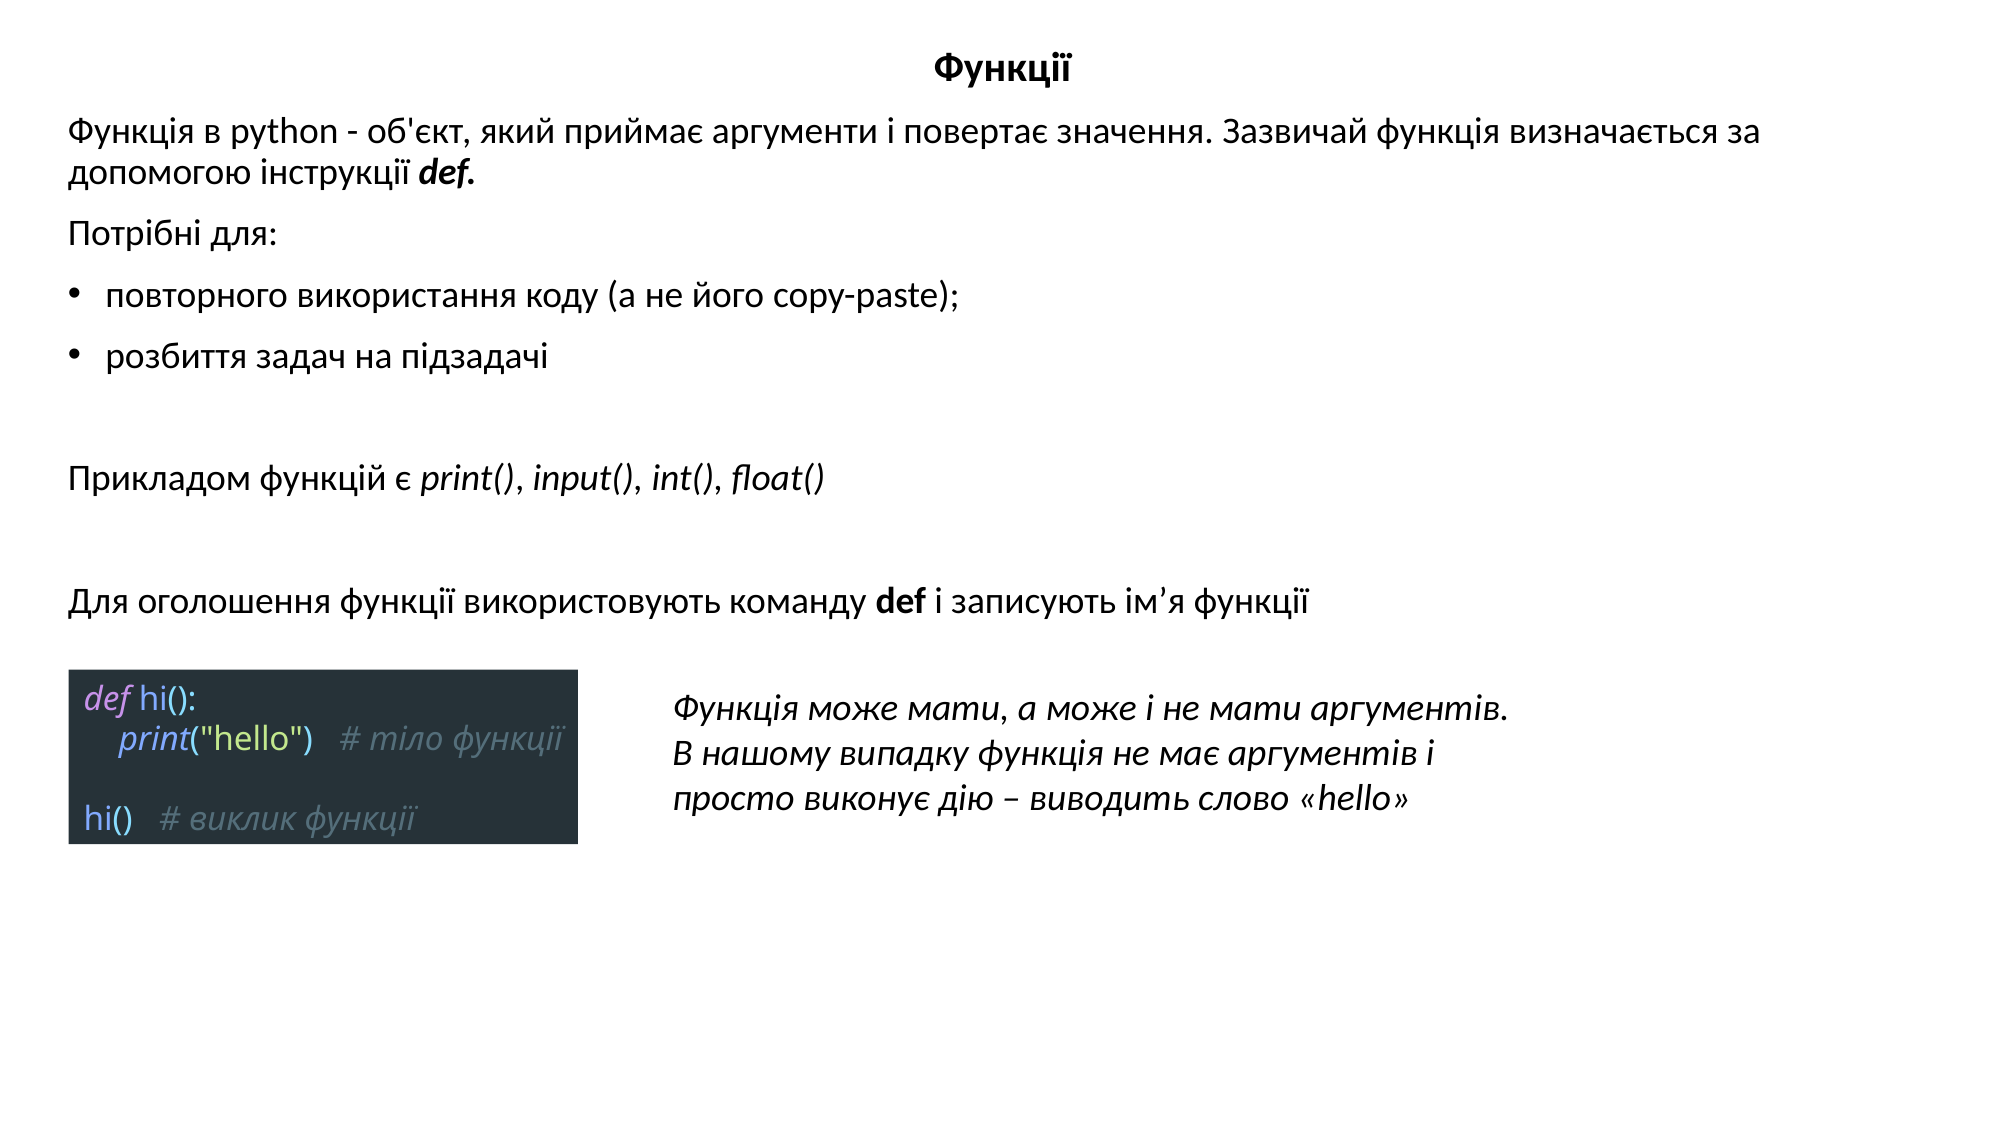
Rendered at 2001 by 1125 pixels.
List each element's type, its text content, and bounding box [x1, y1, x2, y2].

list Функції Функція в python - об'єкт, який приймає аргументи і повертає значення. Зазвичай функція визначається за допомогою інструкції def. Потрібні для: повторного використання коду (а не його copy-paste); розбиття задач на підзадачі Прикладом функцій є print(), input(), int(), float() Для оголошення функції використовують команду def і записують ім’я функції [52, 38, 1962, 1125]
text_box Функція може мати, а може і не мати аргументів. В нашому випадку функція не має аргументів і просто виконує дію – виводить слово «hello» [657, 675, 1547, 826]
text_box def hi(): print("hello") # тіло функції hi() # виклик функції [68, 669, 578, 845]
